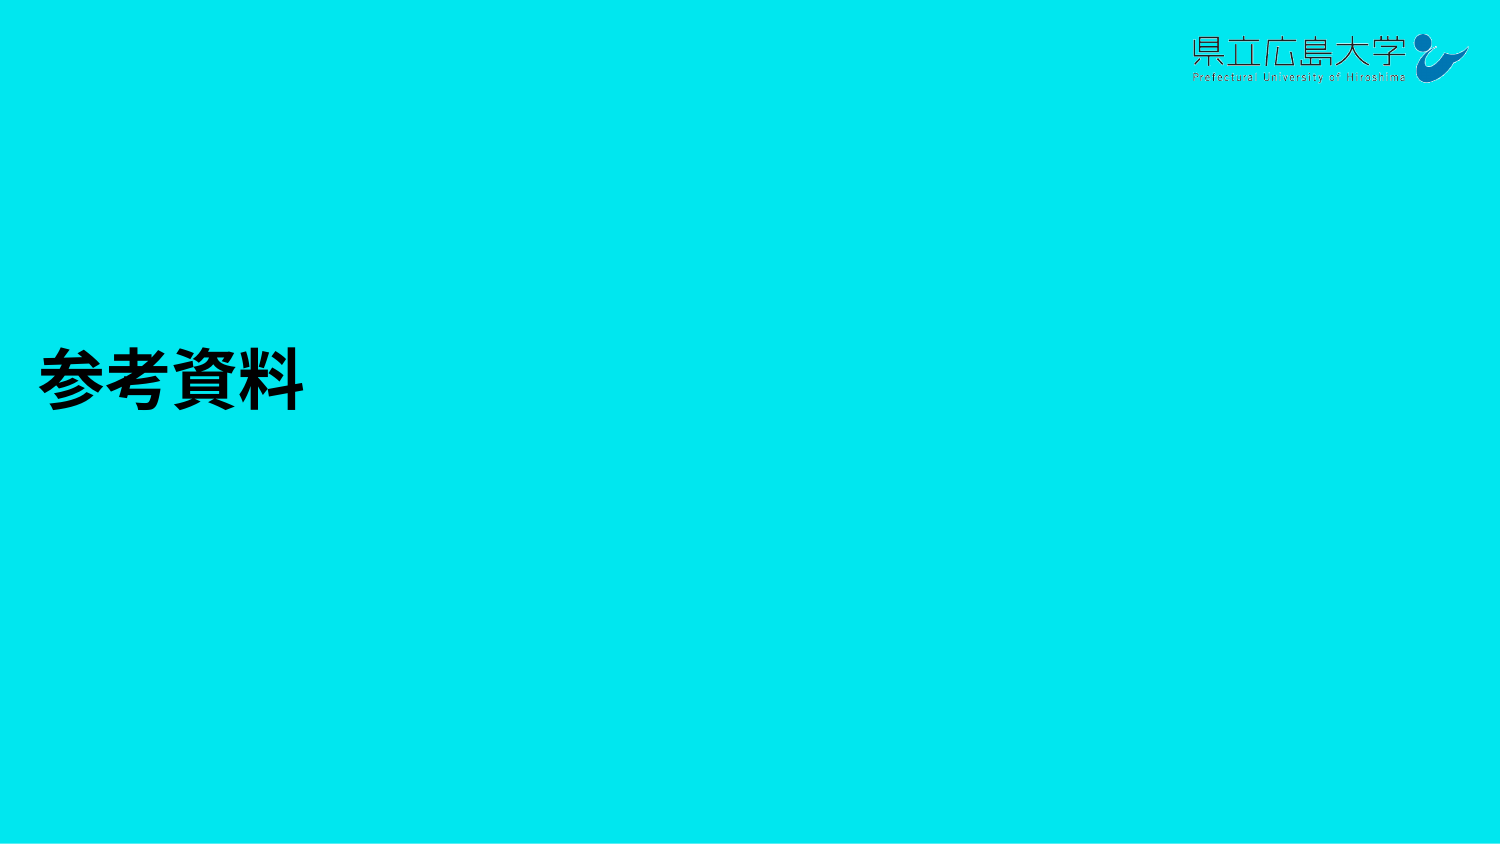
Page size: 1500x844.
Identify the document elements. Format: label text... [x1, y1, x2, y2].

title 参考資料 [38, 183, 1397, 420]
picture [1193, 34, 1471, 85]
